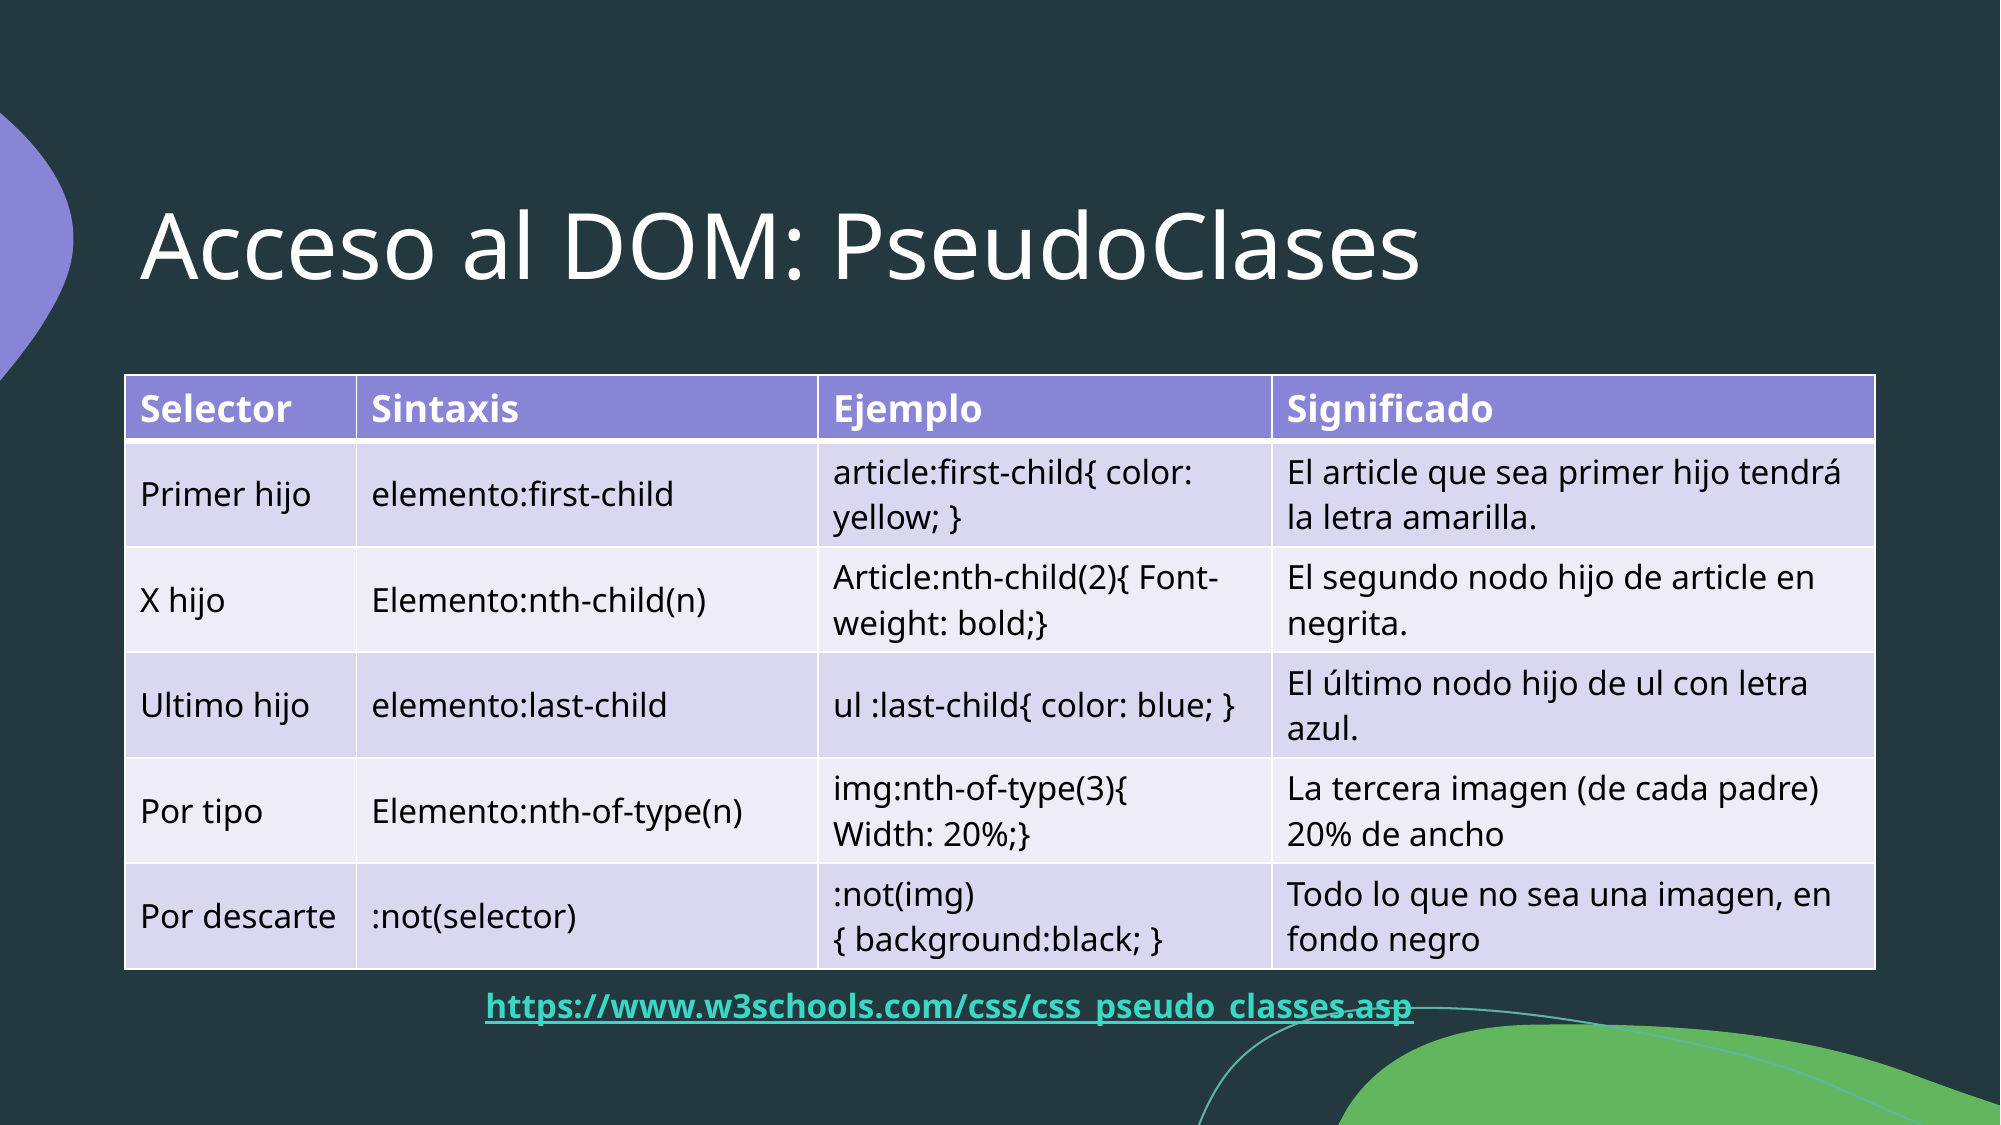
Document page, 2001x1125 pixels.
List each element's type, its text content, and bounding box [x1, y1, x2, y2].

table_cell X hijo [126, 548, 356, 651]
table_cell elemento:last-child [357, 653, 817, 757]
text_box https://www.w3schools.com/css/css_pseudo_classes.asp [470, 951, 1530, 1049]
table_cell Article:nth-child(2){ Font-weight: bold;} [819, 548, 1271, 651]
table_cell ul :last-child{ color: blue; } [819, 653, 1271, 757]
table_cell Ultimo hijo [126, 653, 356, 757]
table_cell El último nodo hijo de ul con letra azul. [1273, 653, 1874, 757]
table_cell elemento:first-child [357, 444, 817, 546]
table_cell Primer hijo [126, 444, 356, 546]
title Acceso al DOM: PseudoClases [125, 125, 1875, 374]
table_cell Elemento:nth-of-type(n) [357, 759, 817, 862]
table_cell La tercera imagen (de cada padre) 20% de ancho [1273, 759, 1874, 862]
table_cell article:first-child{ color: yellow; } [819, 444, 1271, 546]
table_cell :not(selector) [357, 864, 817, 968]
table_cell El article que sea primer hijo tendrá la letra amarilla. [1273, 444, 1874, 546]
table_header Significado [1273, 376, 1874, 438]
table_cell :not(img){ background:black; } [819, 864, 1271, 951]
table_cell Por descarte [126, 864, 356, 968]
table_header Selector [126, 376, 356, 438]
table_header Ejemplo [819, 376, 1271, 438]
table_cell img:nth-of-type(3){ Width: 20%;} [819, 759, 1271, 862]
table_cell El segundo nodo hijo de article en negrita. [1273, 548, 1874, 651]
table_cell Elemento:nth-child(n) [357, 548, 817, 651]
table_cell Todo lo que no sea una imagen, en fondo negro [1273, 864, 1874, 968]
table_cell Por tipo [126, 759, 356, 862]
table_header Sintaxis [357, 376, 817, 438]
